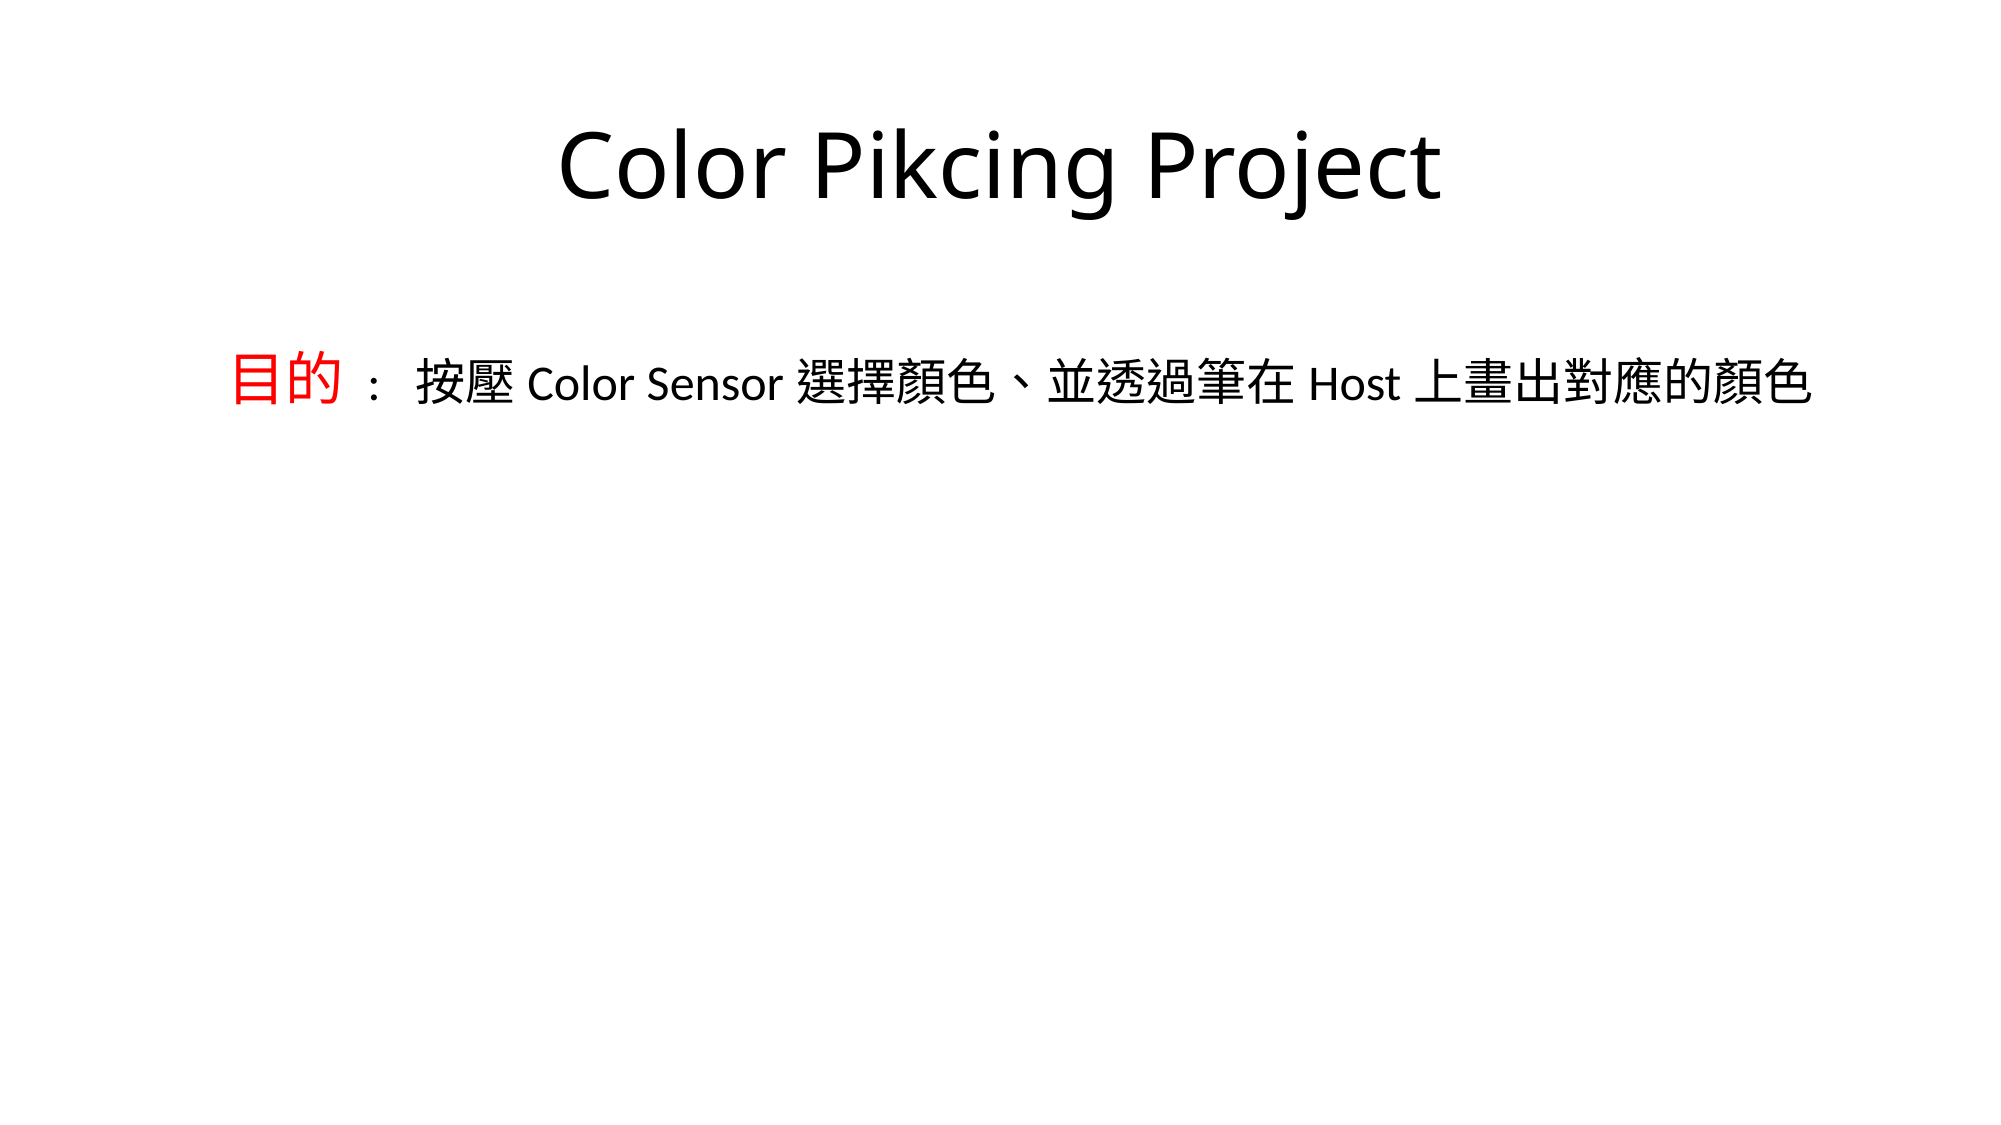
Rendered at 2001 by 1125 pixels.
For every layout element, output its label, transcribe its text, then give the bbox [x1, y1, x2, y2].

list 目的 : 按壓Color Sensor選擇顏色、並透過筆在Host上畫出對應的顏色 [137, 299, 1863, 1014]
title Color Pikcing Project [137, 59, 1863, 278]
